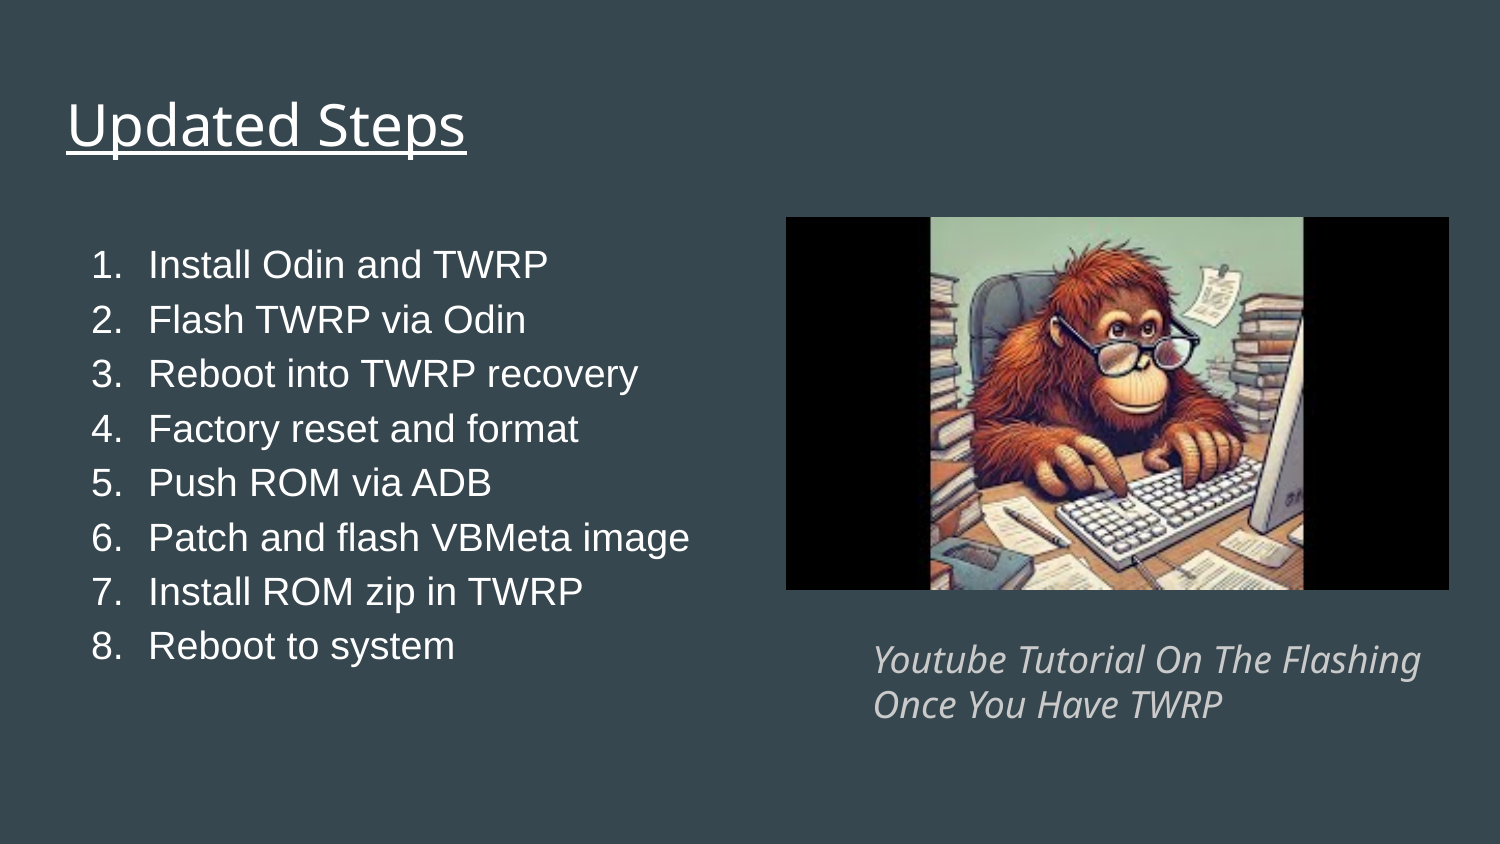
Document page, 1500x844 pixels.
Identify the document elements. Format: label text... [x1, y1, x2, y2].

title Updated Steps [51, 72, 1449, 167]
list Install Odin and TWRP Flash TWRP via Odin Reboot into TWRP recovery Factory reset and format Push ROM via ADB Patch and flash VBMeta image Install ROM zip in TWRP Reboot to system [58, 217, 768, 778]
picture [786, 216, 1450, 590]
text_box Youtube Tutorial On The Flashing Once You Have TWRP [857, 620, 1467, 705]
